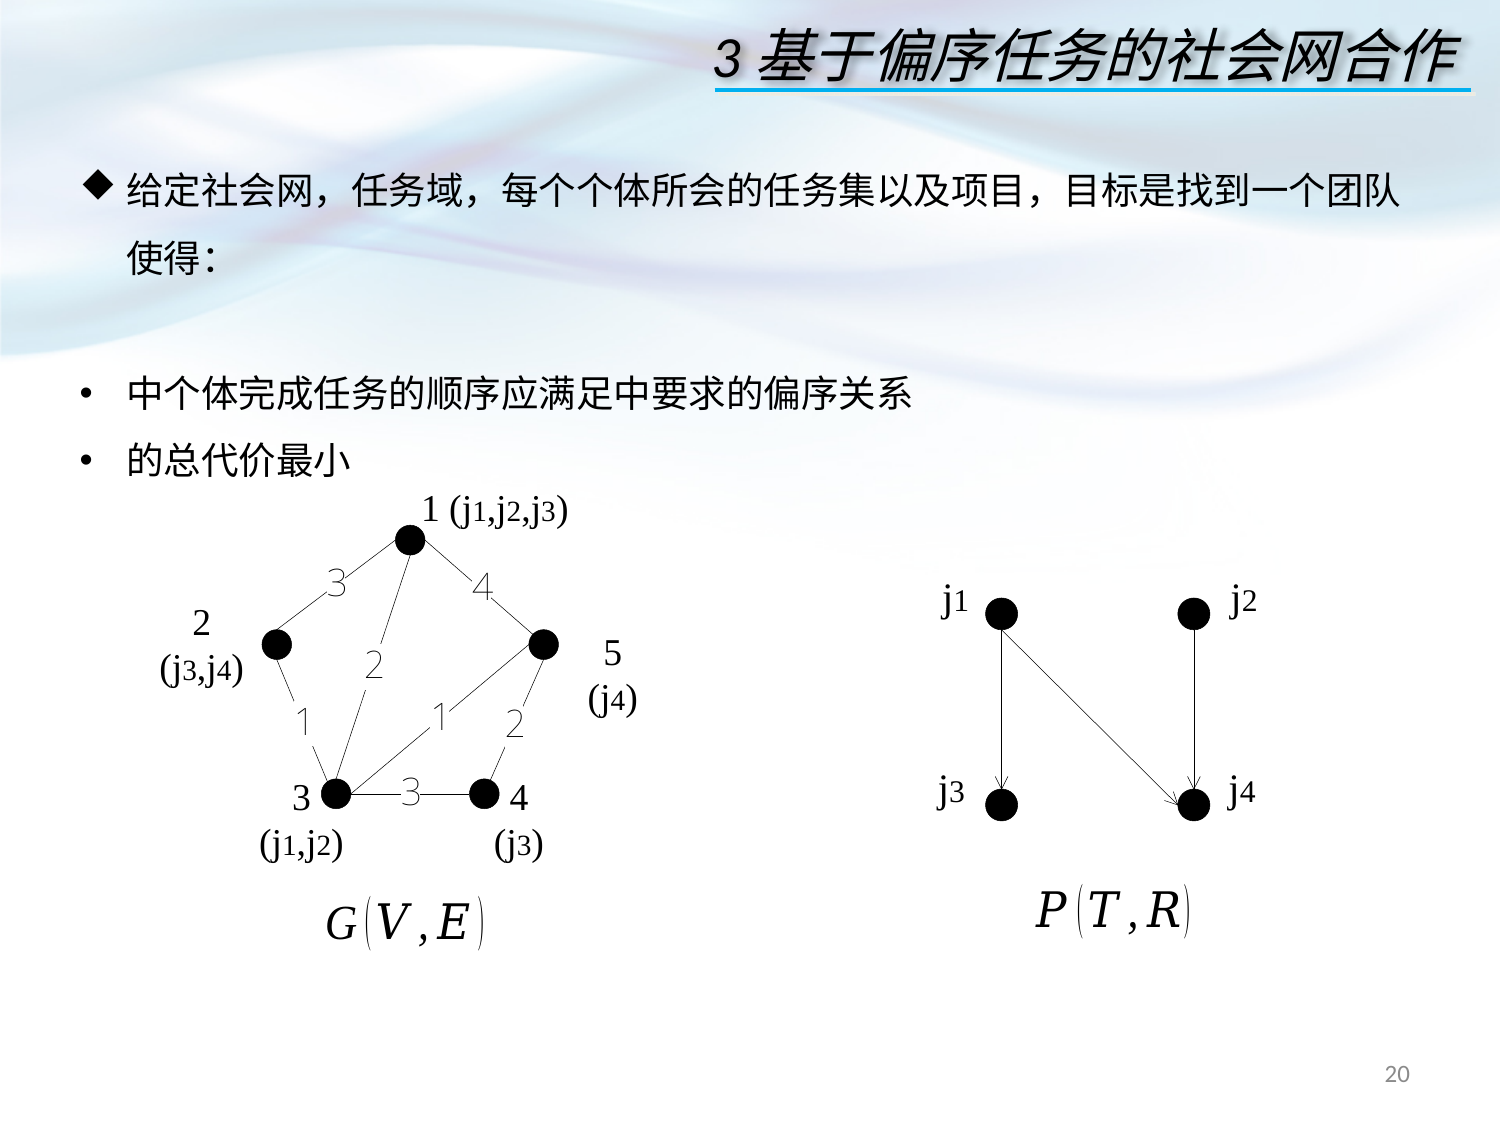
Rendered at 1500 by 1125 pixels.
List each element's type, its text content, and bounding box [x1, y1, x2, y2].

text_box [860, 467, 1288, 835]
slide_number 20 [1074, 1042, 1425, 1103]
text_box 3基于偏序任务的社会网合作 [679, 1, 1469, 108]
picture [0, 1, 1500, 1125]
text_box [107, 432, 711, 870]
